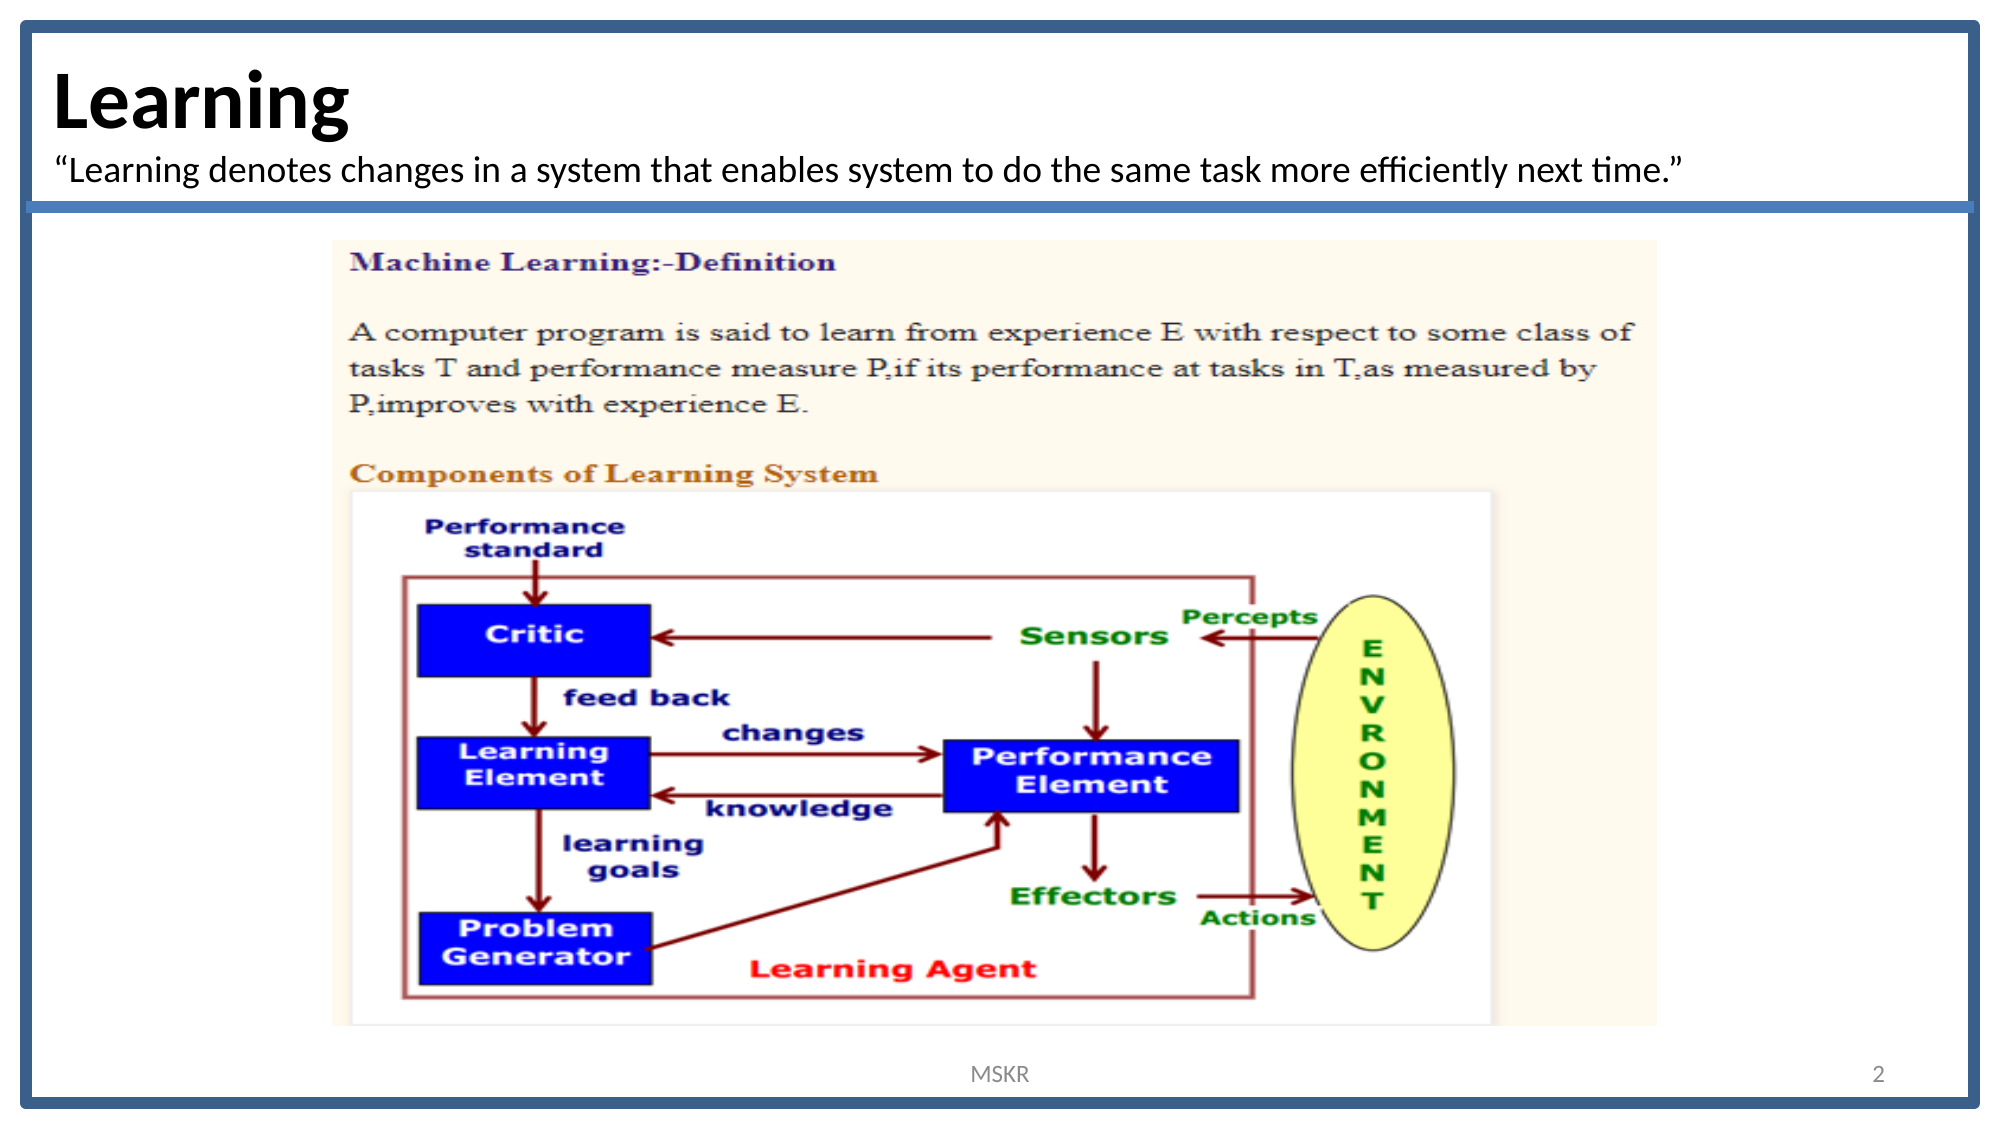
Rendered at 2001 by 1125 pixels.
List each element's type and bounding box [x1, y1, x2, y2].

picture [331, 240, 1658, 1026]
text_box [24, 24, 1976, 1105]
